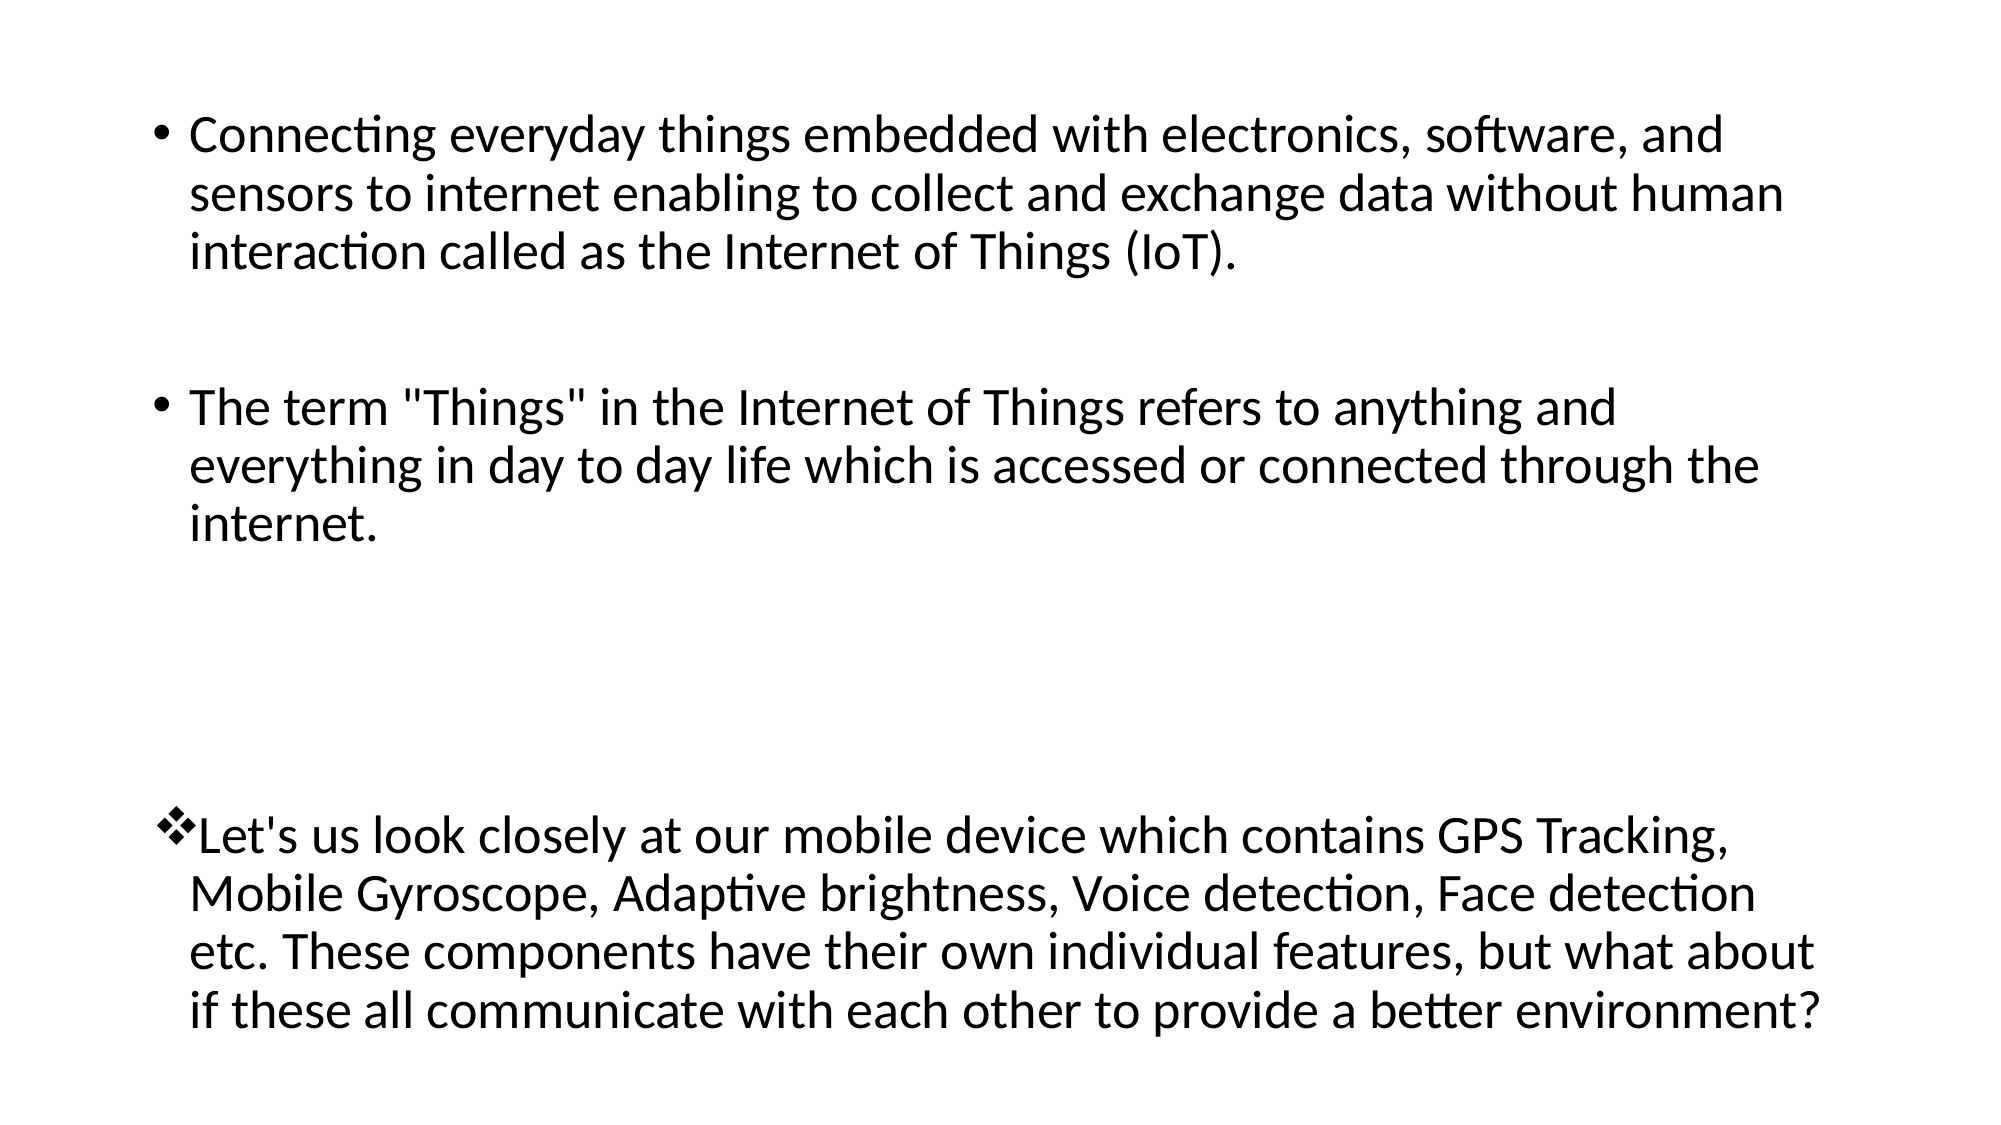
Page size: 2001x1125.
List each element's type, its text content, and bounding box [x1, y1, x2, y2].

list Connecting everyday things embedded with electronics, software, and sensors to internet enabling to collect and exchange data without human interaction called as the Internet of Things (IoT). The term "Things" in the Internet of Things refers to anything and everything in day to day life which is accessed or connected through the internet. Let's us look closely at our mobile device which contains GPS Tracking, Mobile Gyroscope, Adaptive brightness, Voice detection, Face detection etc. These components have their own individual features, but what about if these all communicate with each other to provide a better environment? [137, 98, 1861, 1050]
